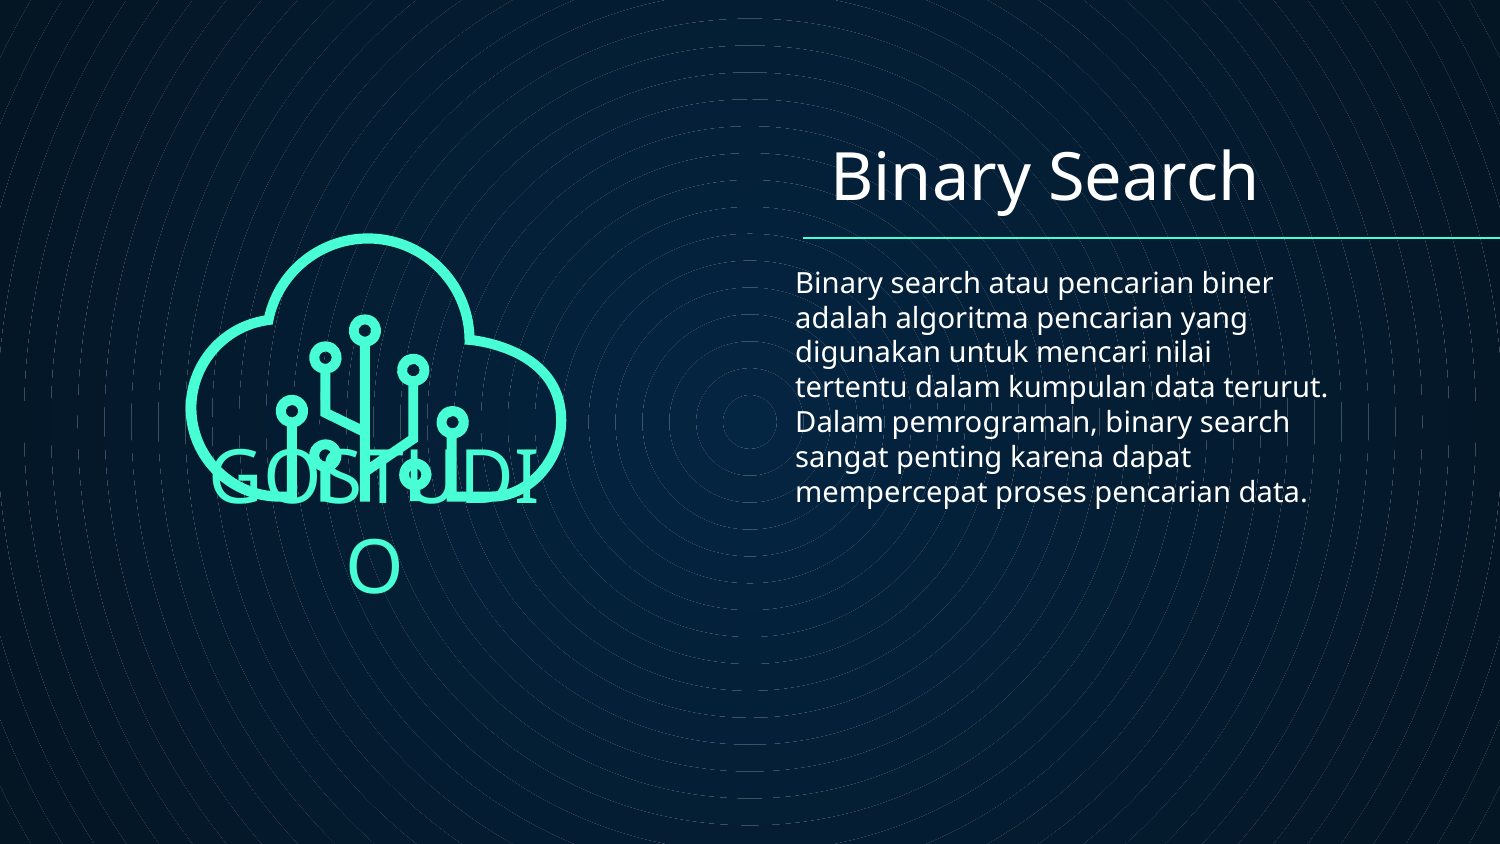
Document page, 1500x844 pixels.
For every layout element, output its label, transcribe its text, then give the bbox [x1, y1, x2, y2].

title GOSTUDIO [171, 523, 577, 624]
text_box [181, 228, 567, 503]
subtitle Binary search atau pencarian biner adalah algoritma pencarian yang digunakan untuk mencari nilai tertentu dalam kumpulan data terurut. Dalam pemrograman, binary search sangat penting karena dapat mempercepat proses pencarian data. [780, 248, 1348, 482]
title Binary Search [815, 129, 1395, 229]
